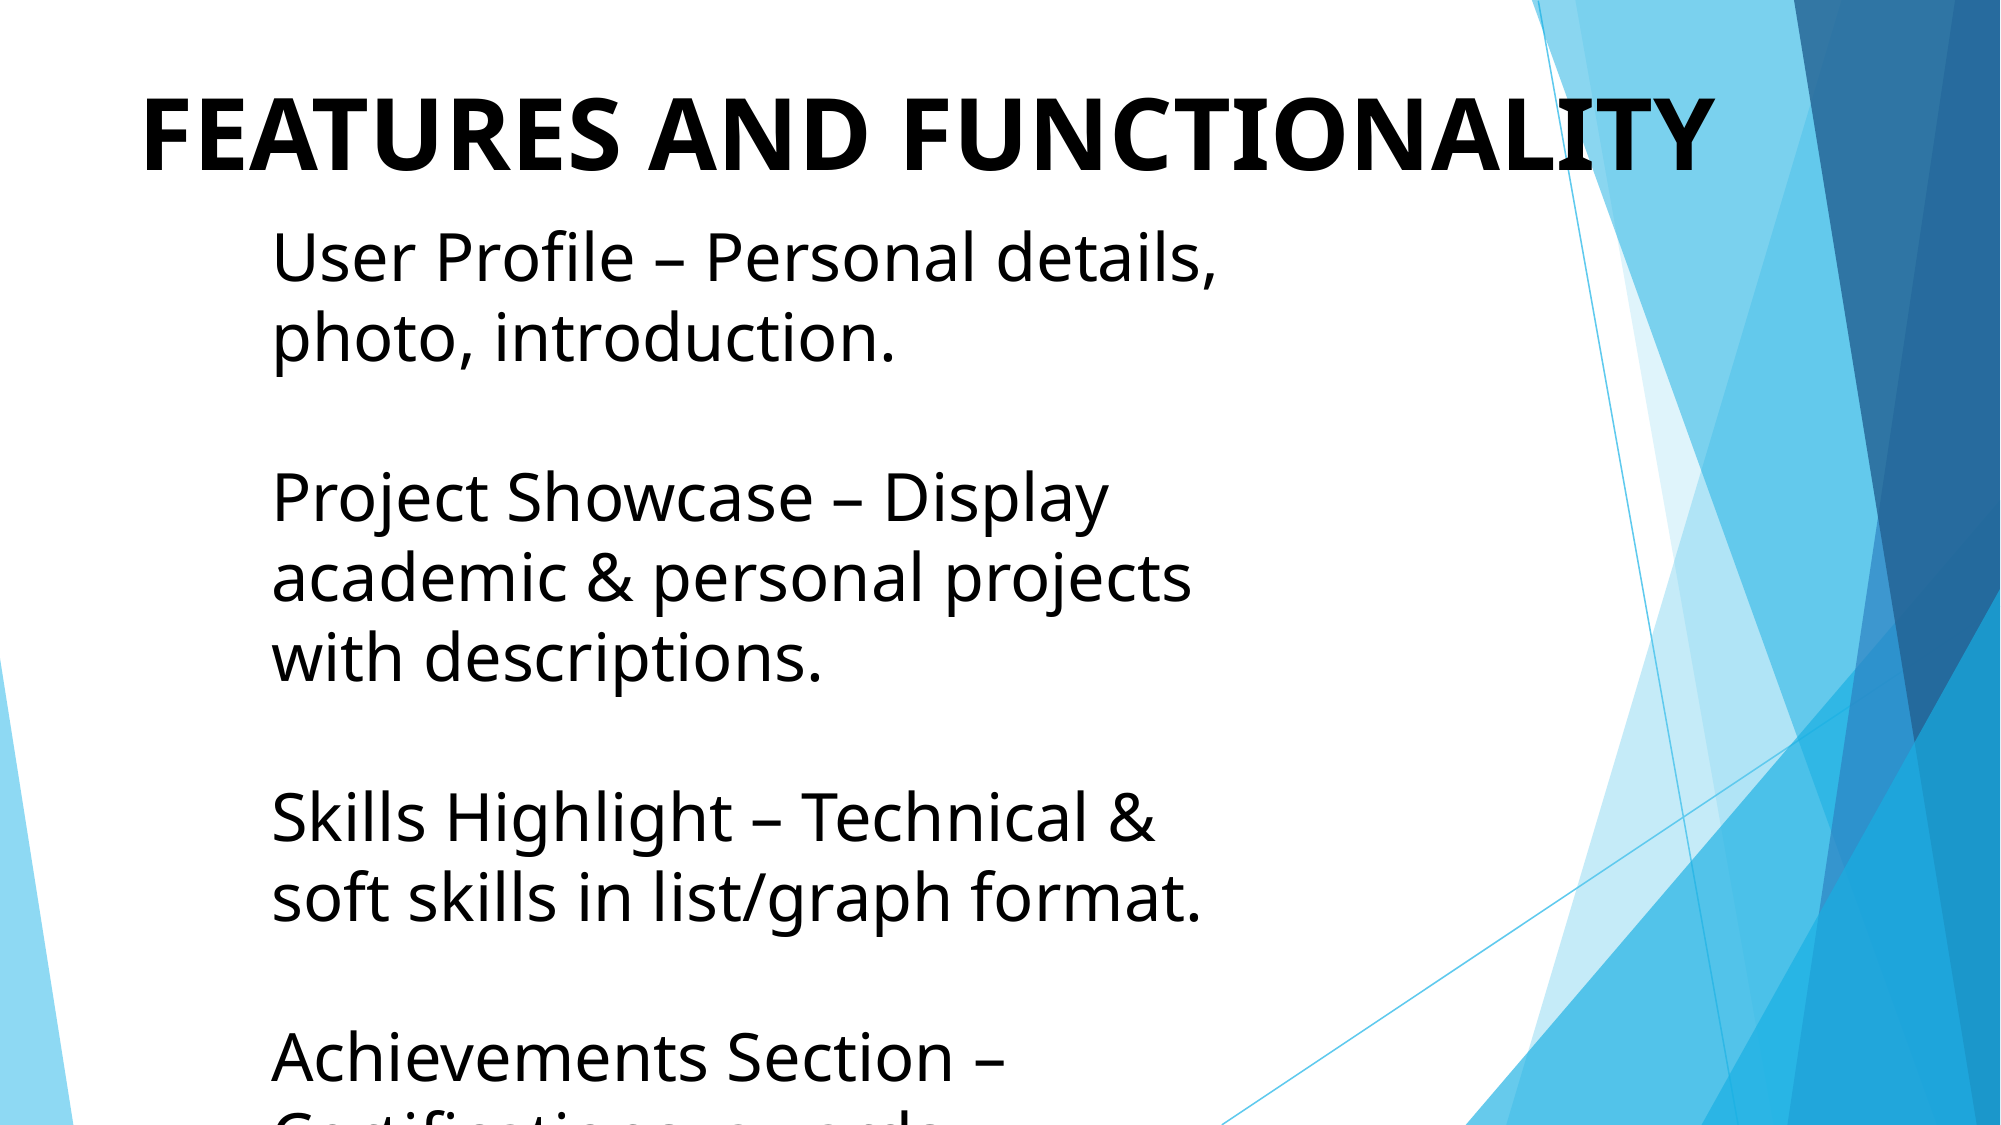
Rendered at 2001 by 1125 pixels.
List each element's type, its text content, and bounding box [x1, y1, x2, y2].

title FEATURES AND FUNCTIONALITY [123, 62, 1877, 189]
text_box User Profile – Personal details, photo, introduction. Project Showcase – Display academic & personal projects with descriptions. Skills Highlight – Technical & soft skills in list/graph format. Achievements Section – Certifications, awards, extracurricular activit [256, 207, 1260, 1125]
